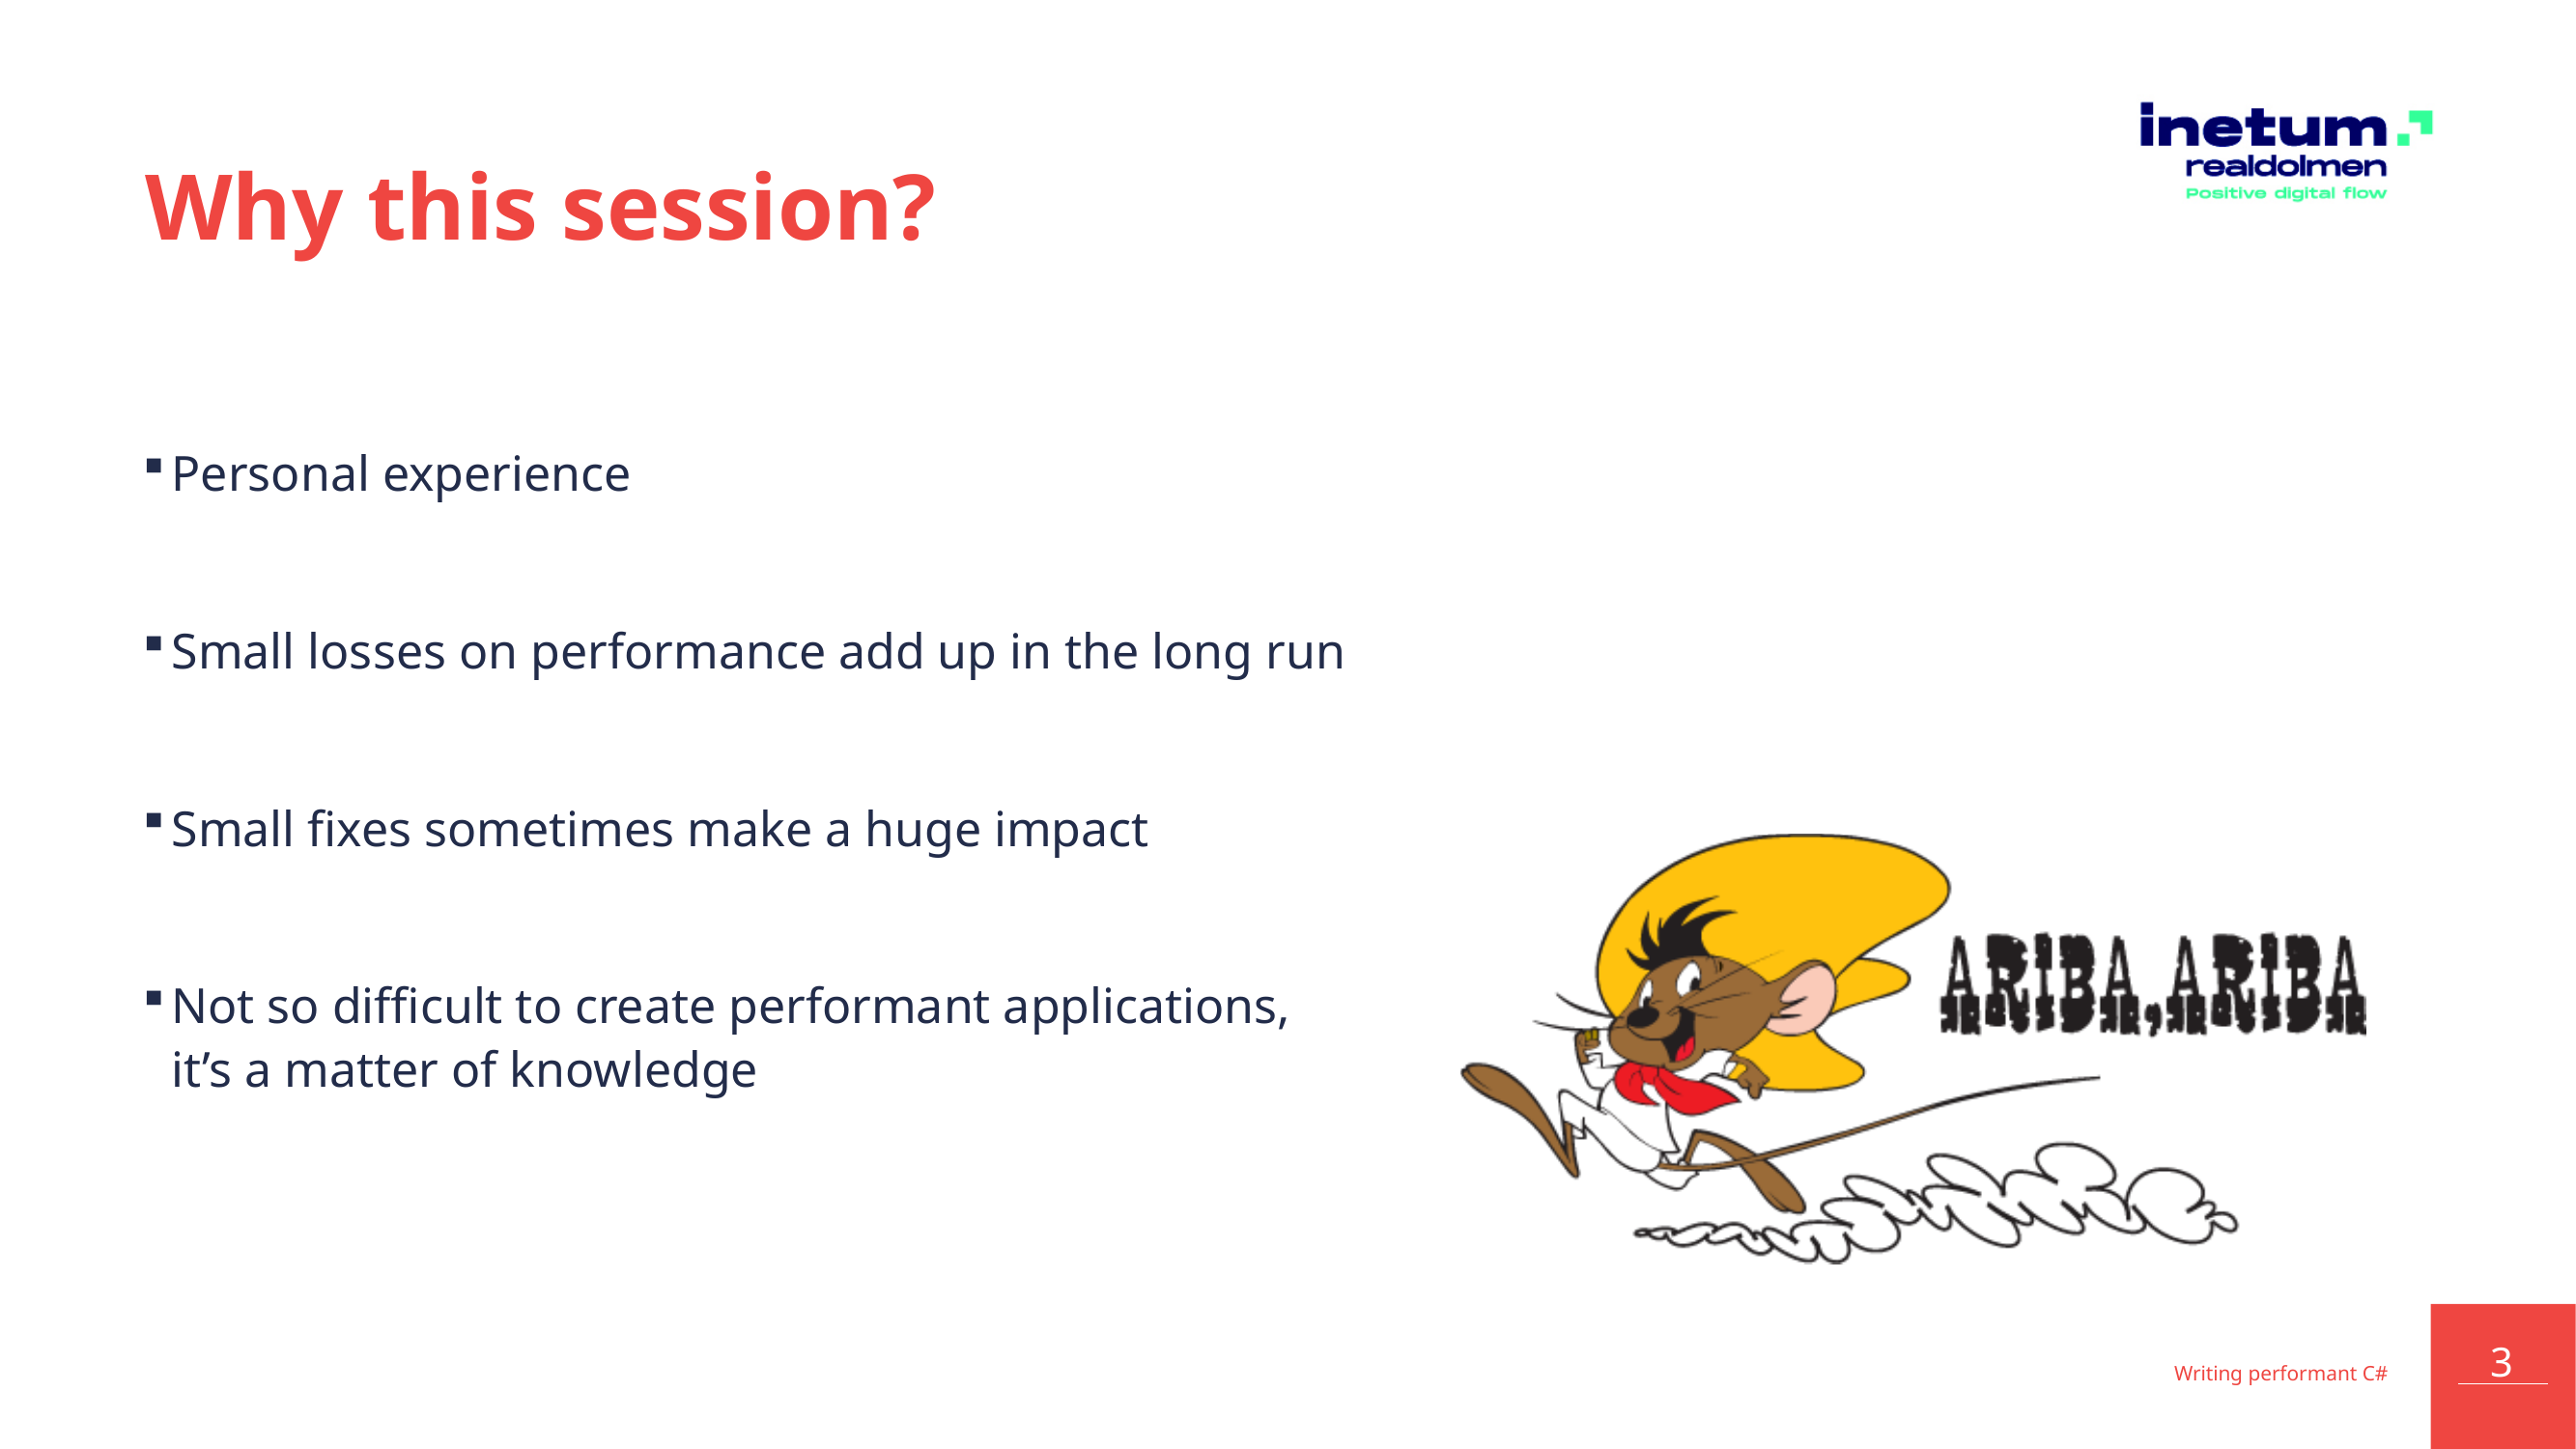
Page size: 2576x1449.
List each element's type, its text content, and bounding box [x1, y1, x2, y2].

footer Writing performant C# [1533, 1354, 2403, 1394]
title Why this session? [142, 147, 2109, 260]
picture [2118, 68, 2457, 218]
list Personal experience Small losses on performance add up in the long run Small fixes sometimes make a huge impact Not so difficult to create performant applications, it’s a matter of knowledge [142, 420, 1461, 1094]
picture [1460, 833, 2367, 1265]
